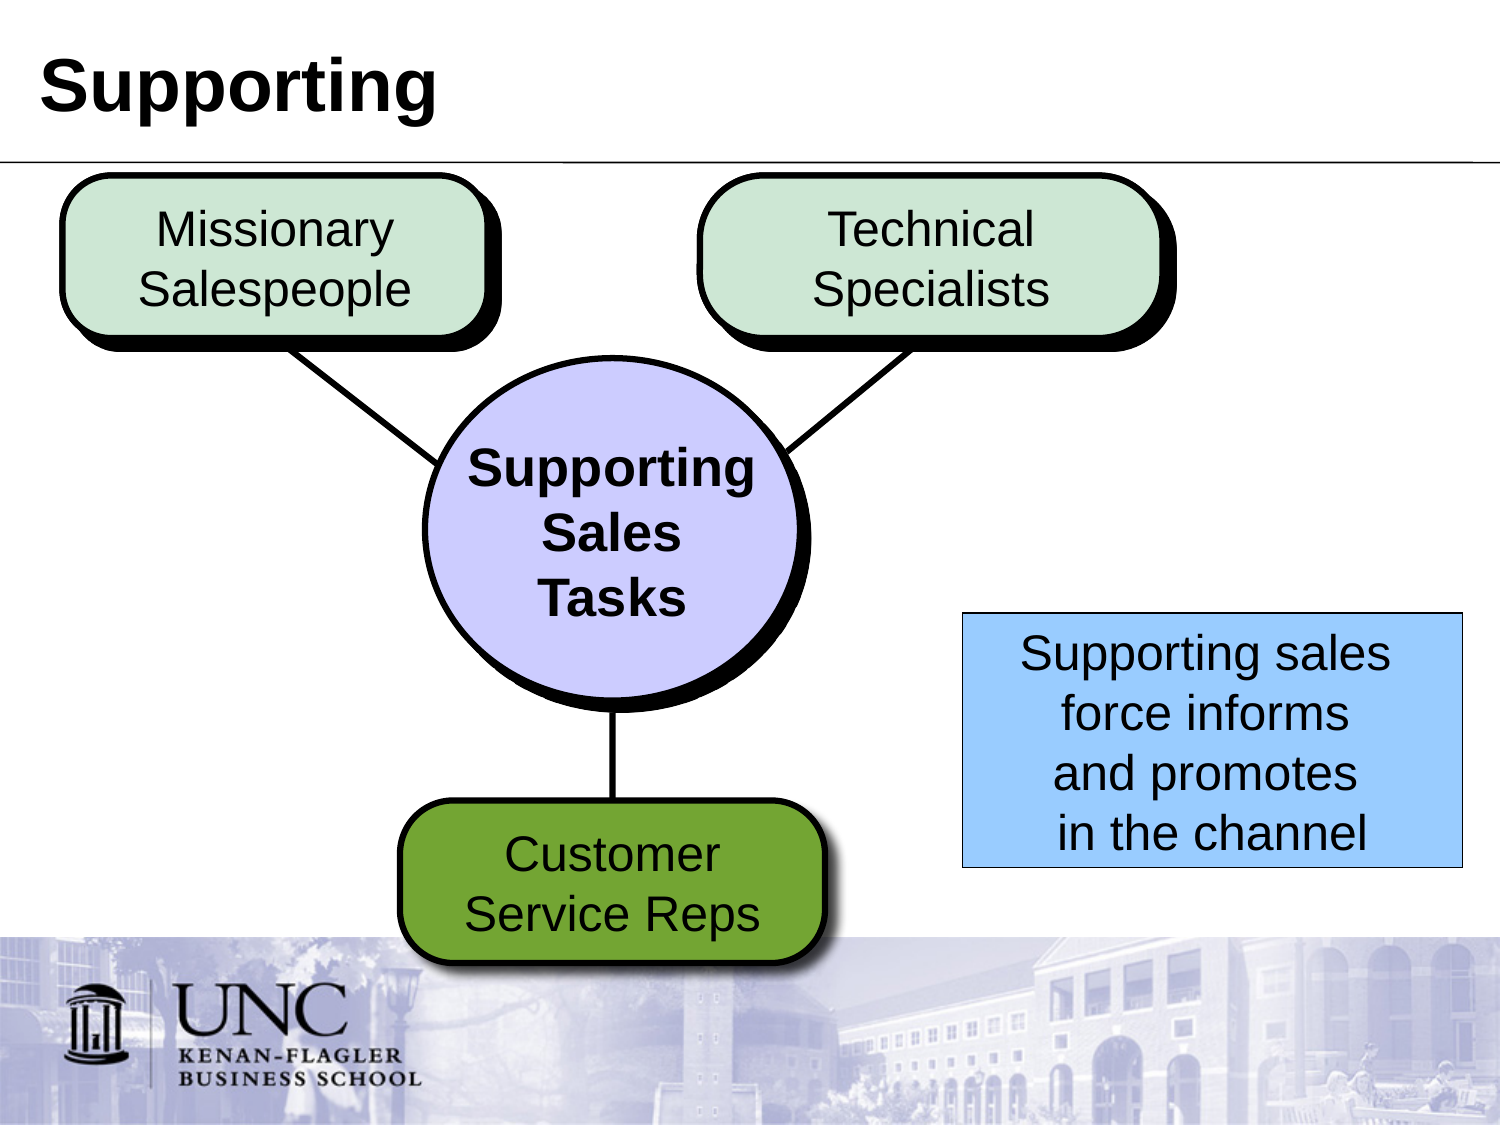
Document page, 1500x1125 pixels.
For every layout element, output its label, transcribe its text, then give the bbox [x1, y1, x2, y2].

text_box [399, 662, 826, 964]
text_box Supporting Sales Tasks [424, 358, 800, 661]
title Supporting [24, 12, 1476, 151]
picture [0, 937, 1500, 1125]
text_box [62, 175, 501, 514]
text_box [699, 175, 1163, 514]
text_box Supporting sales force informs and promotes in the channel [962, 612, 1463, 868]
